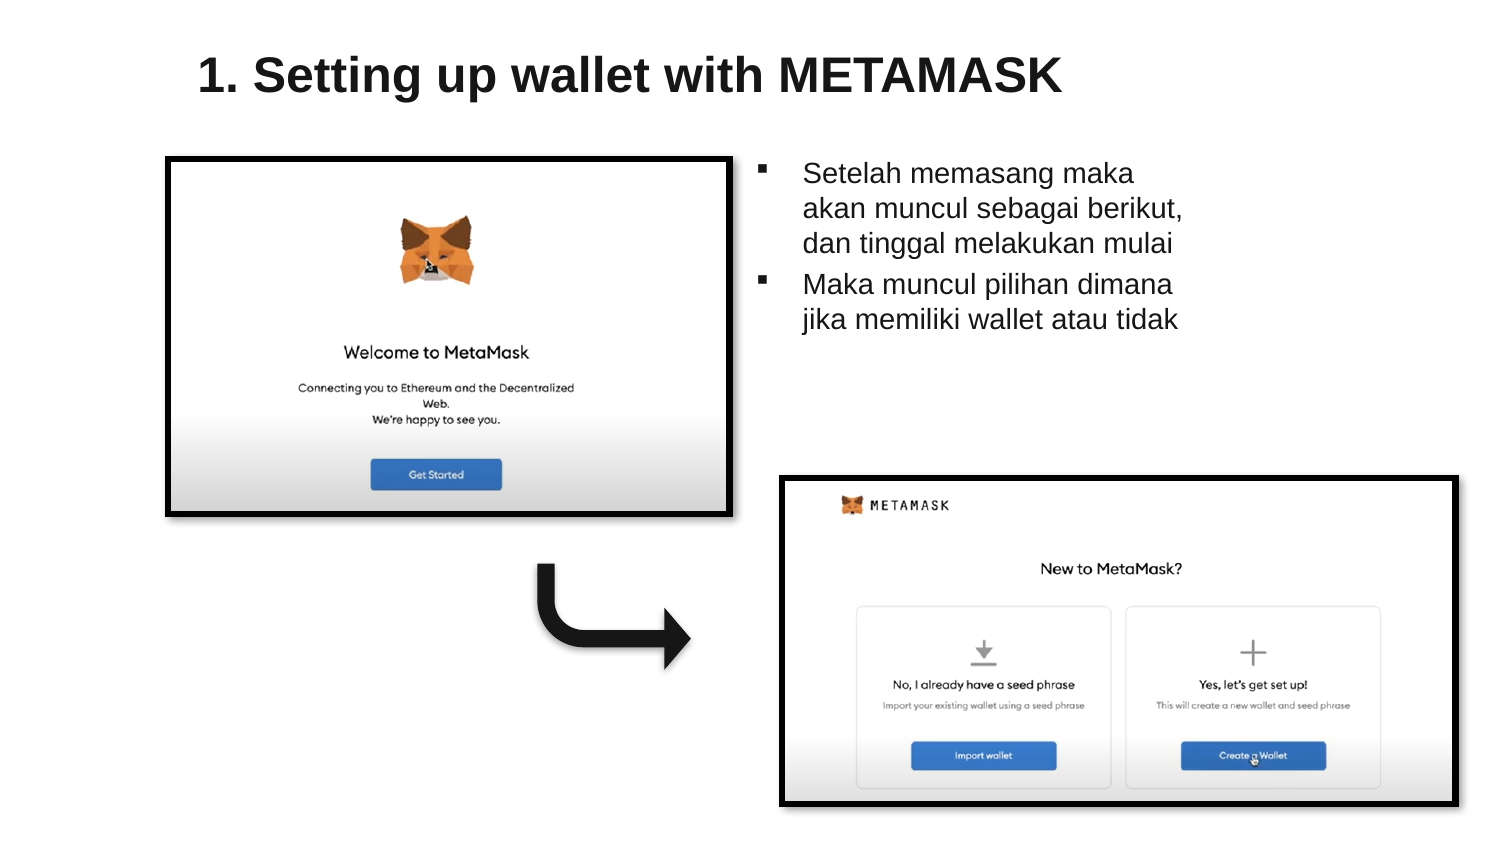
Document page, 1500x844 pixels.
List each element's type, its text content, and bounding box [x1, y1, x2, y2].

list [277, 124, 1412, 200]
list Setelah memasang maka akan muncul sebagai berikut, dan tinggal melakukan mulai Maka muncul pilihan dimana jika memiliki wallet atau tidak [690, 147, 1199, 396]
title 1. Setting up wallet with METAMASK [182, 0, 1417, 146]
text_box [536, 562, 692, 671]
picture [170, 161, 727, 511]
picture [785, 480, 1453, 801]
